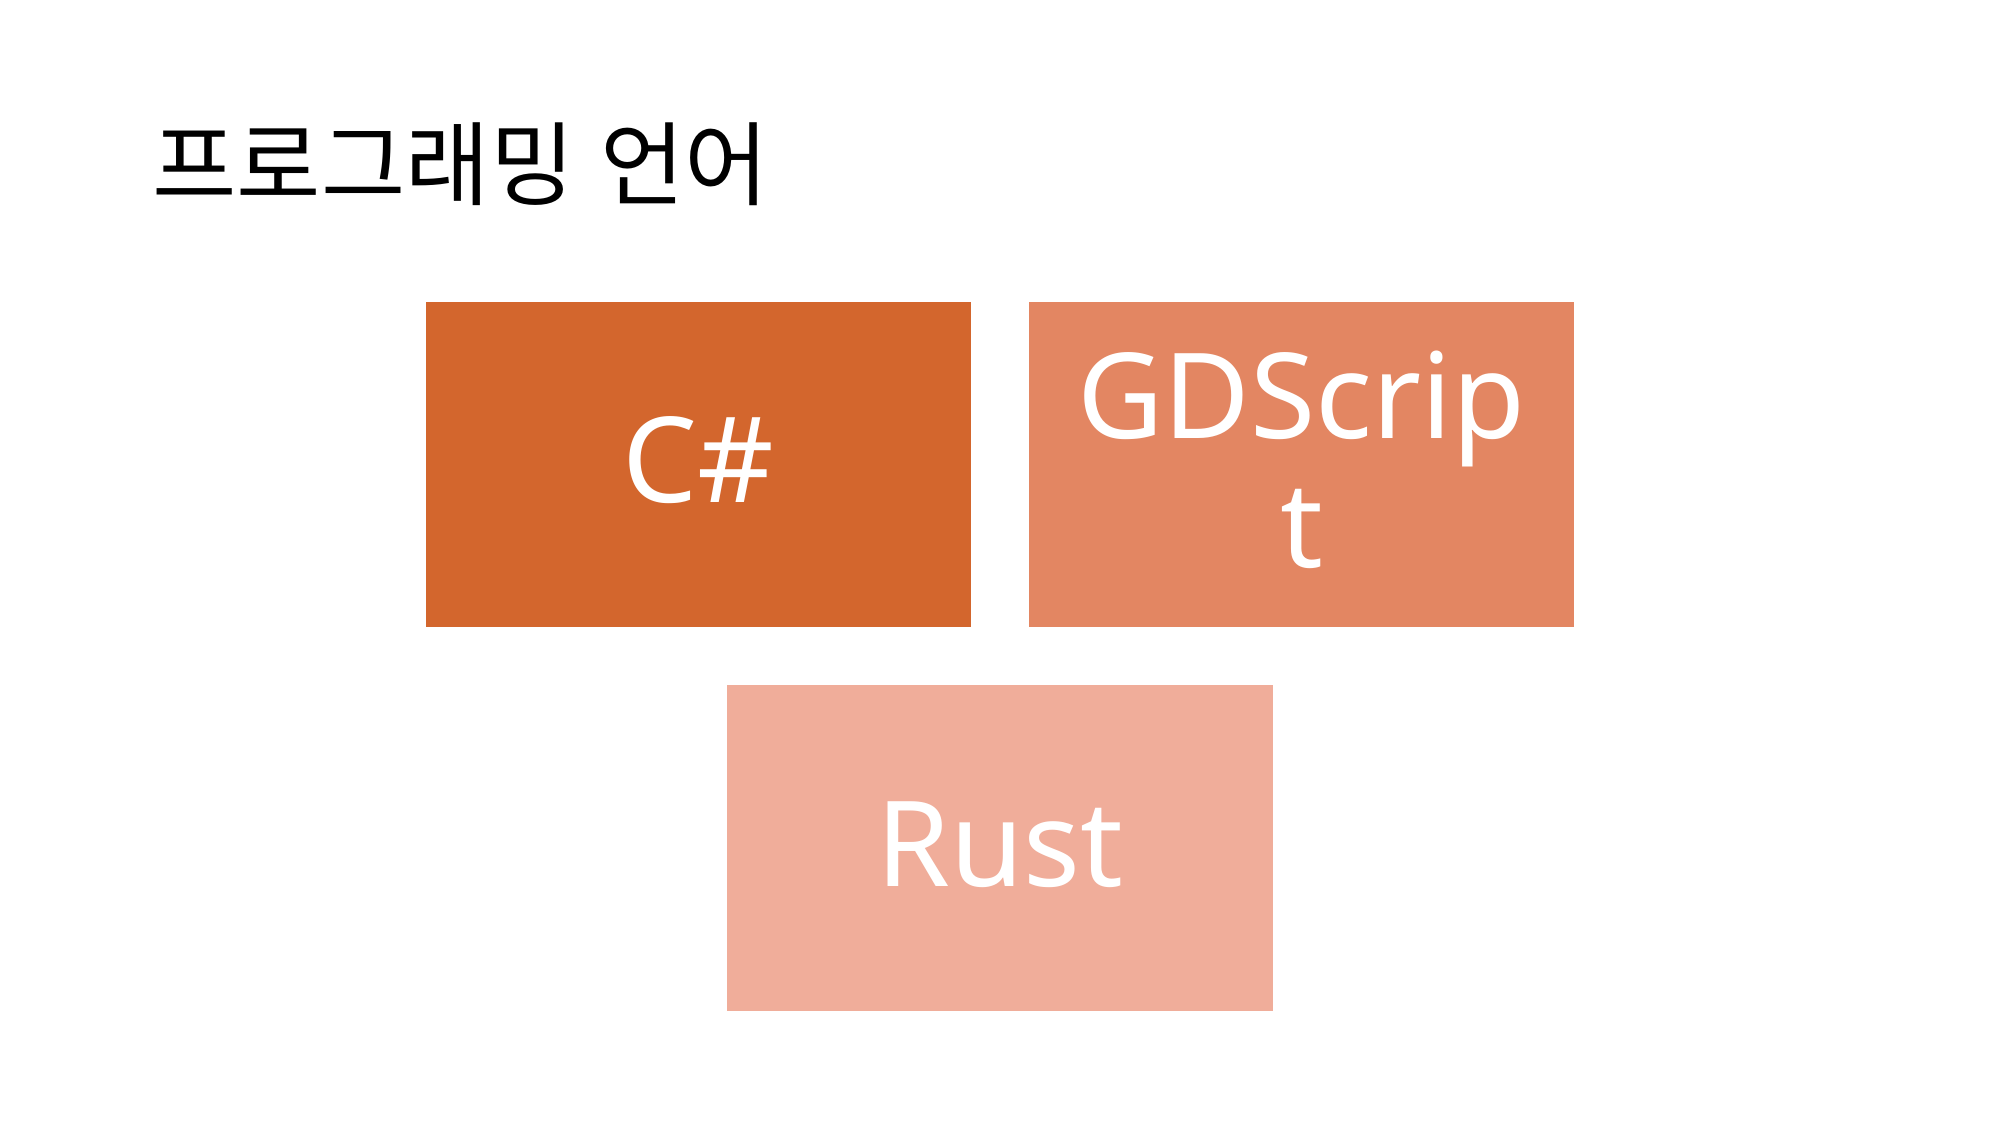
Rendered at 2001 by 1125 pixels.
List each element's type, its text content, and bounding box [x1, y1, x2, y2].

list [136, 298, 1863, 1014]
title 프로그래밍 언어 [137, 59, 1863, 278]
